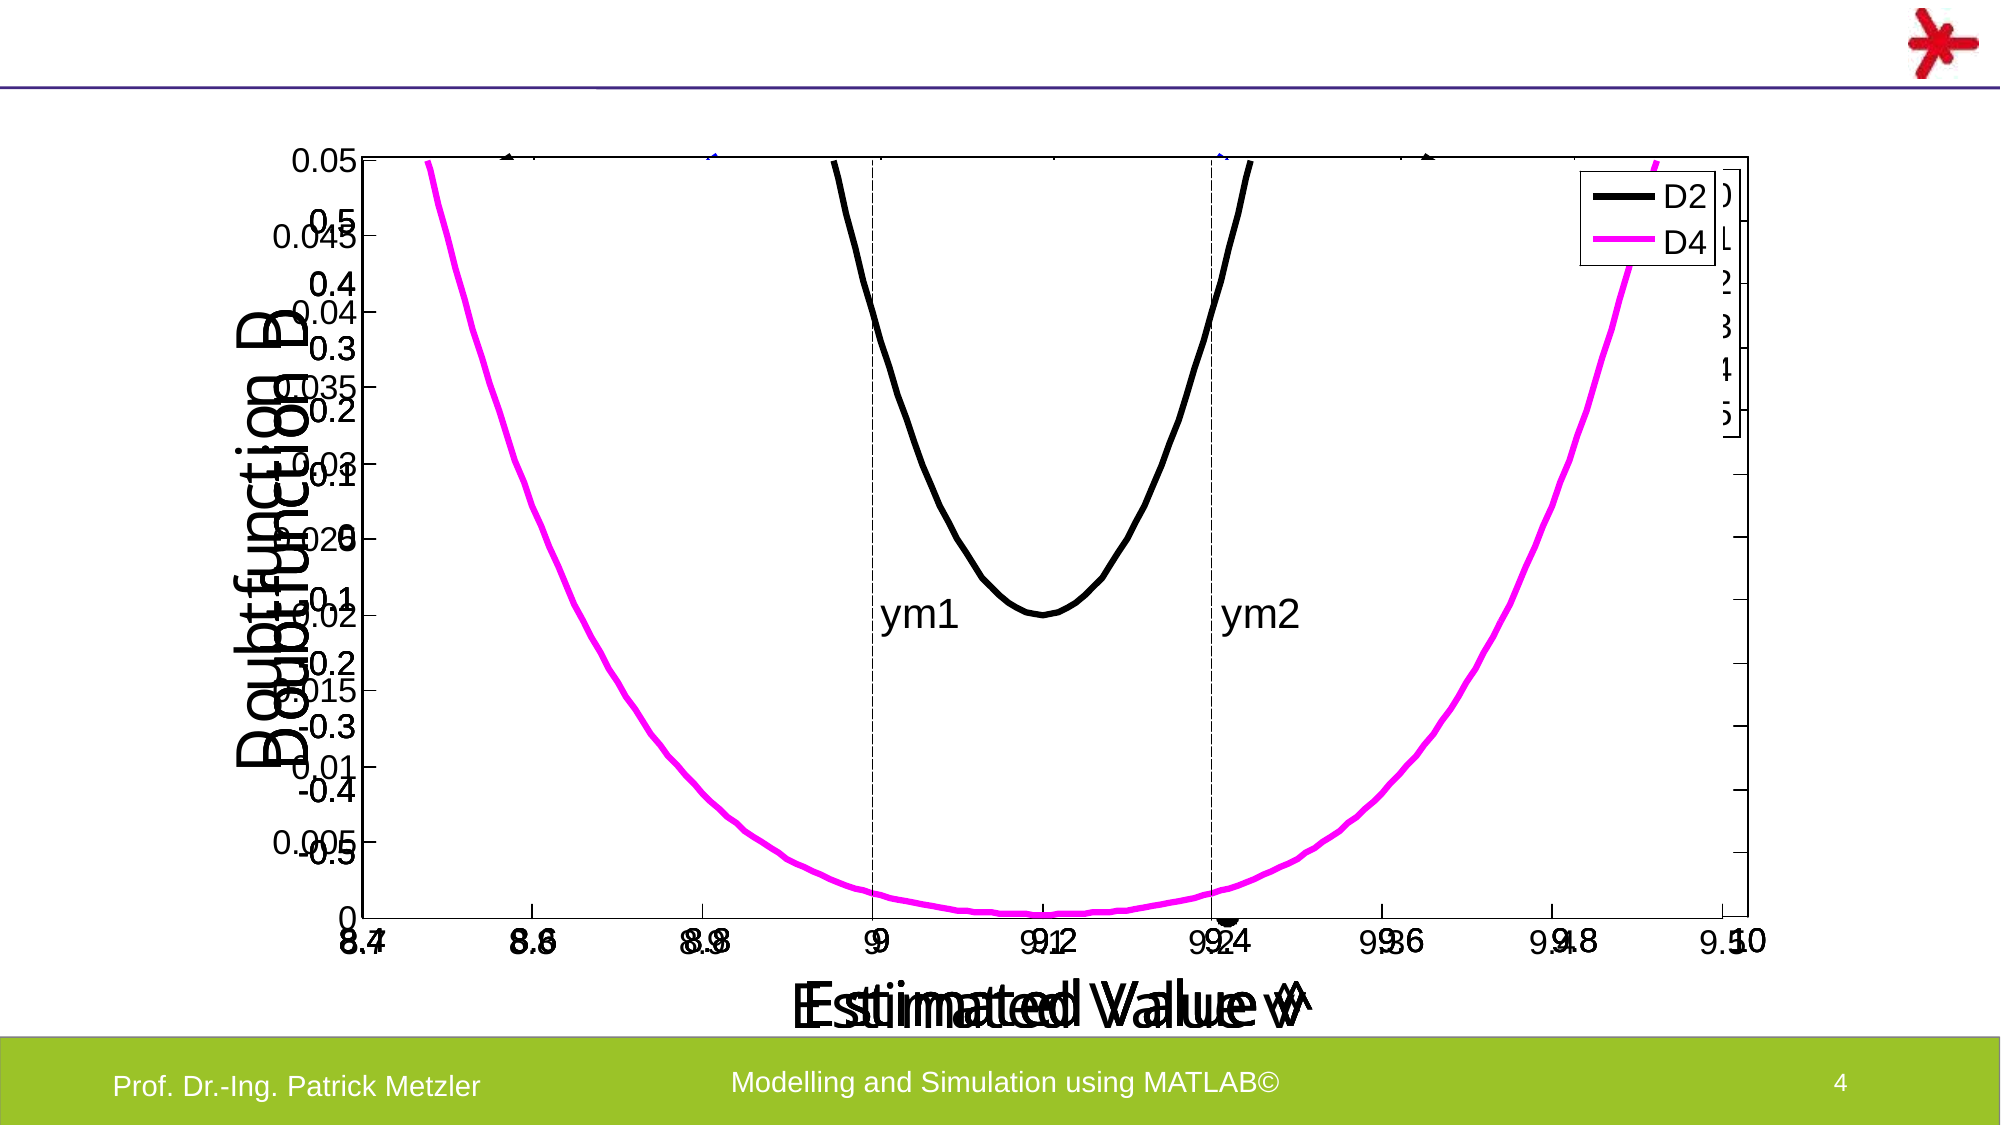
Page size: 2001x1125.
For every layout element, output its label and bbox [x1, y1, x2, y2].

picture [25, 88, 1926, 1028]
picture [1908, 8, 1979, 79]
